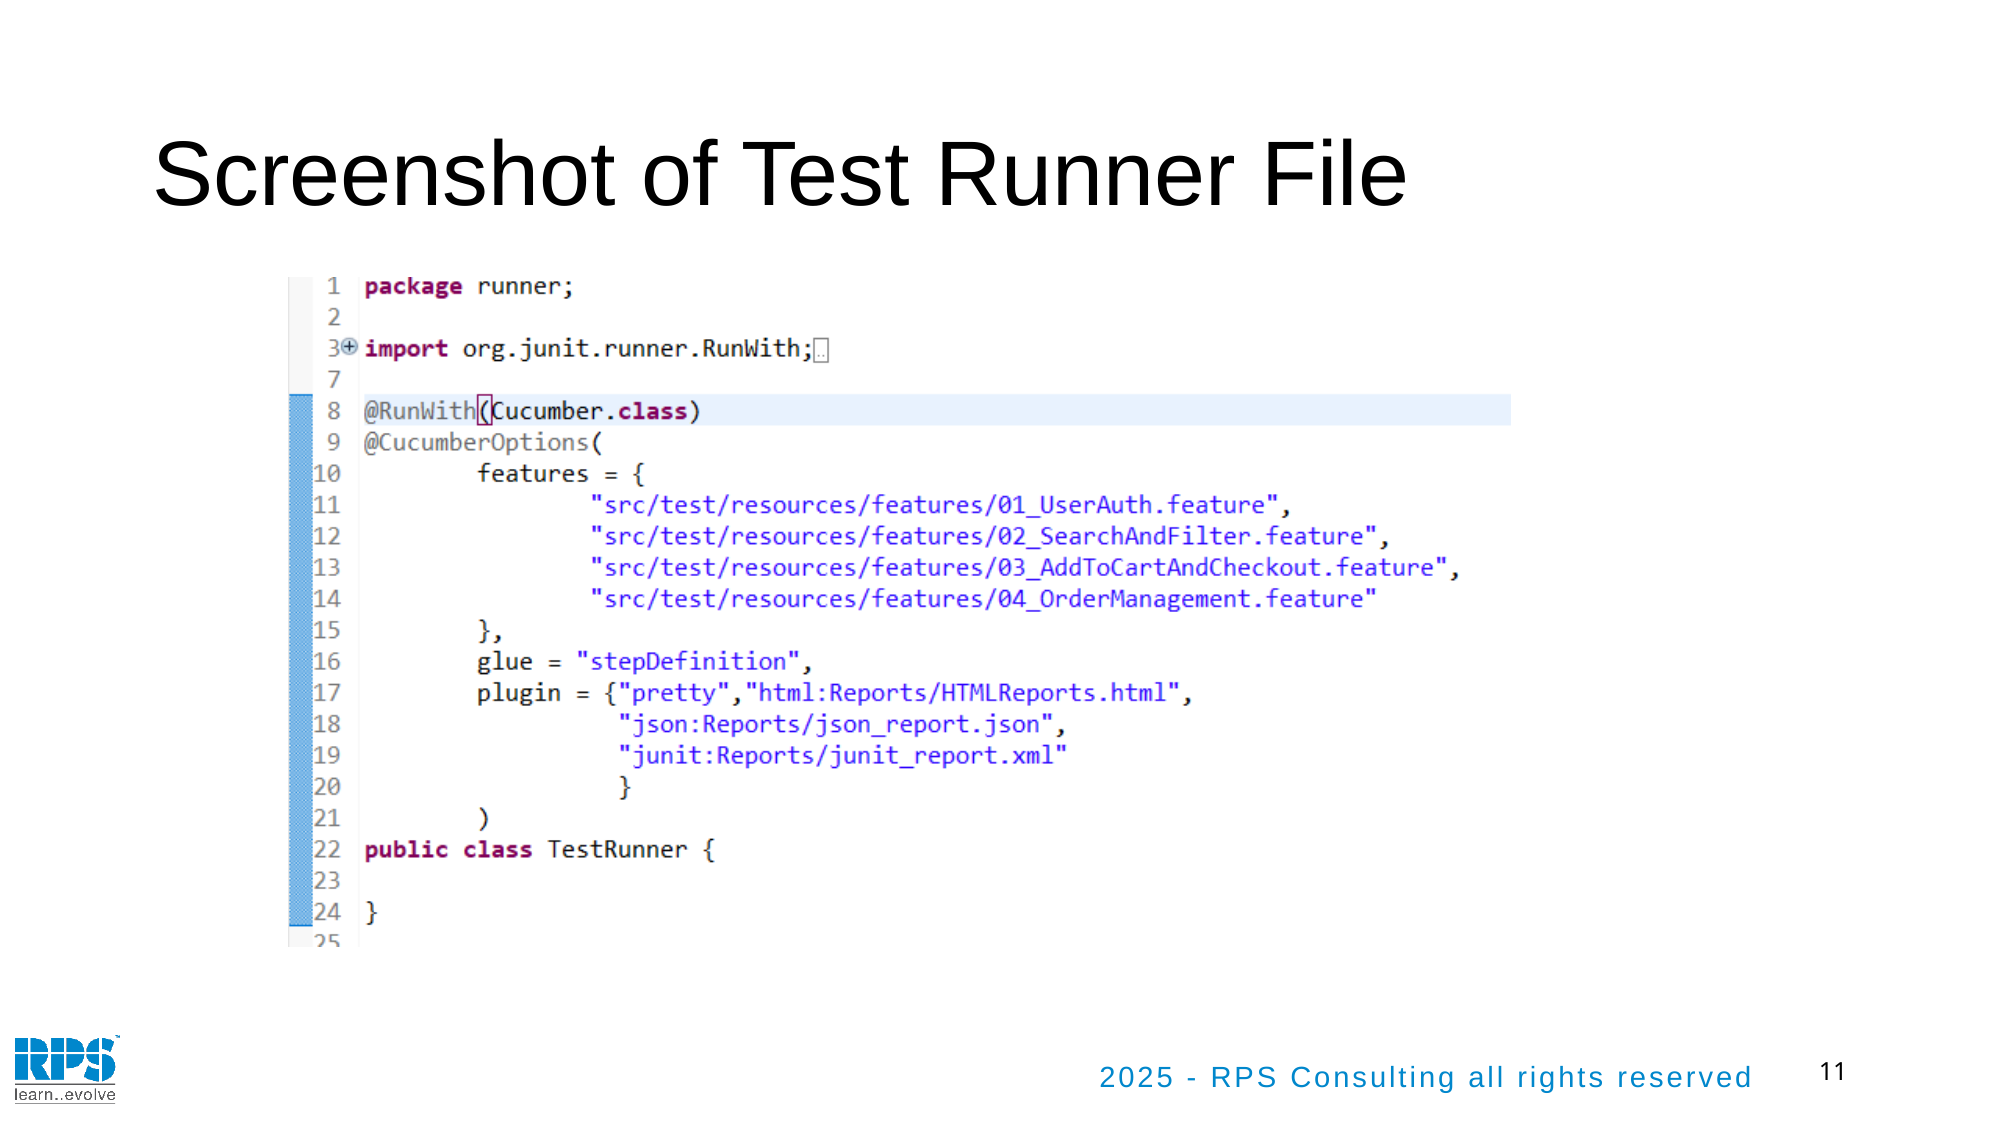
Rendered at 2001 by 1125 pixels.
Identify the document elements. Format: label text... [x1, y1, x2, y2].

picture [288, 276, 1512, 947]
slide_number 11 [1412, 1042, 1863, 1103]
text_box 2025 - RPS Consulting all rights reserved [725, 1052, 1412, 1094]
title Screenshot of Test Runner File [137, 59, 1863, 278]
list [14, 1034, 120, 1104]
